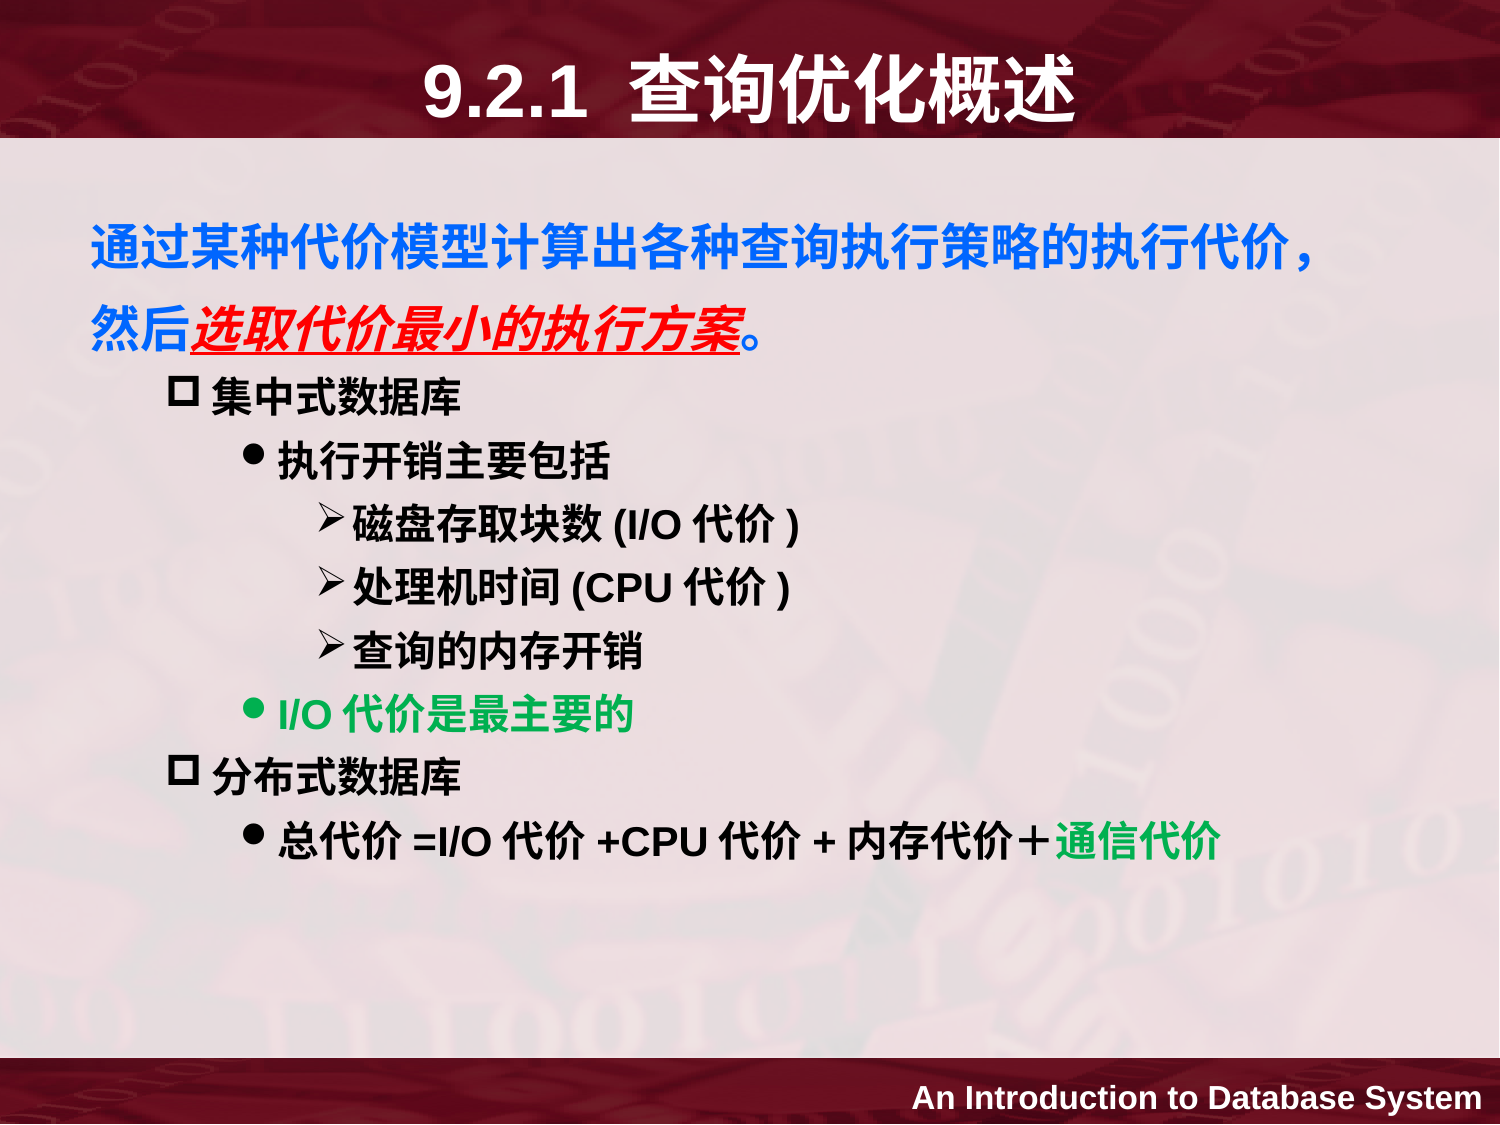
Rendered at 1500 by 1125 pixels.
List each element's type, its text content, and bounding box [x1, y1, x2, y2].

title 9.2.1 查询优化概述 [75, 0, 1425, 181]
picture [0, 0, 1500, 1124]
list 通过某种代价模型计算出各种查询执行策略的执行代价， 然后选取代价最小的执行方案。 集中式数据库 执行开销主要包括 磁盘存取块数(I/O代价) 处理机时间(CPU代价) 查询的内存开销 I/O代价是最主要的 分布式数据库 总代价=I/O代价+CPU代价+内存代价＋通信代价 [75, 196, 1425, 1017]
